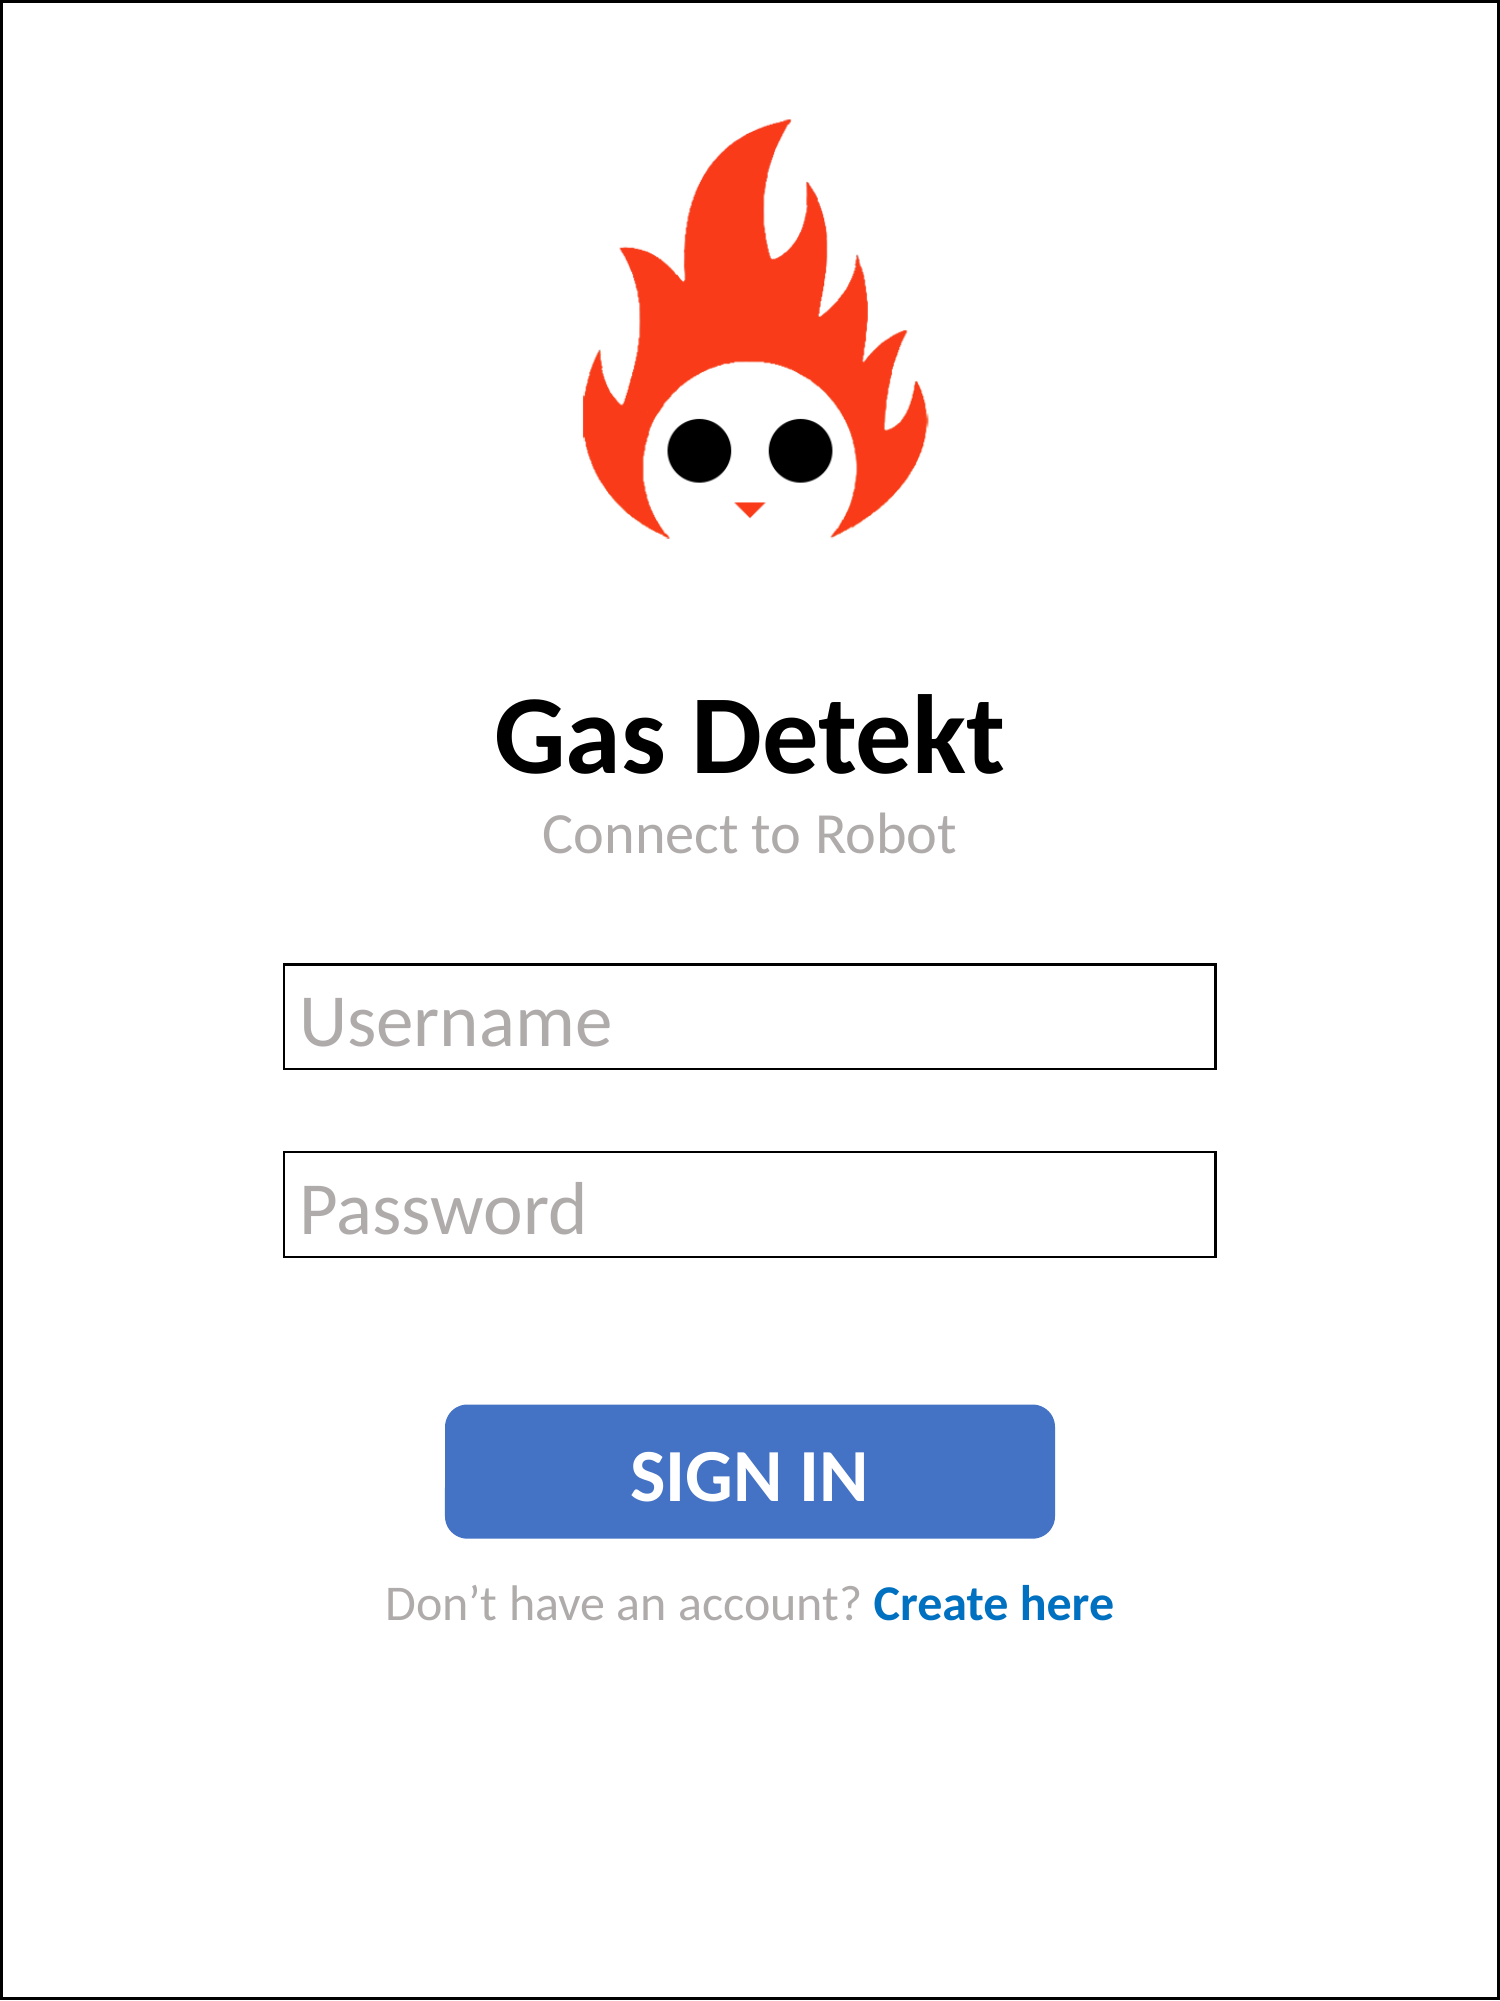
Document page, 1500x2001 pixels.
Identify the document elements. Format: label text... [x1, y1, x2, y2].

picture [416, 14, 1084, 682]
text_box Don’t have an account? Create here [283, 1562, 1217, 1639]
text_box [0, 0, 1500, 2000]
text_box SIGN IN [443, 1403, 1057, 1540]
text_box Password [283, 1151, 1217, 1258]
text_box Gas Detekt Connect to Robot [283, 652, 1217, 874]
